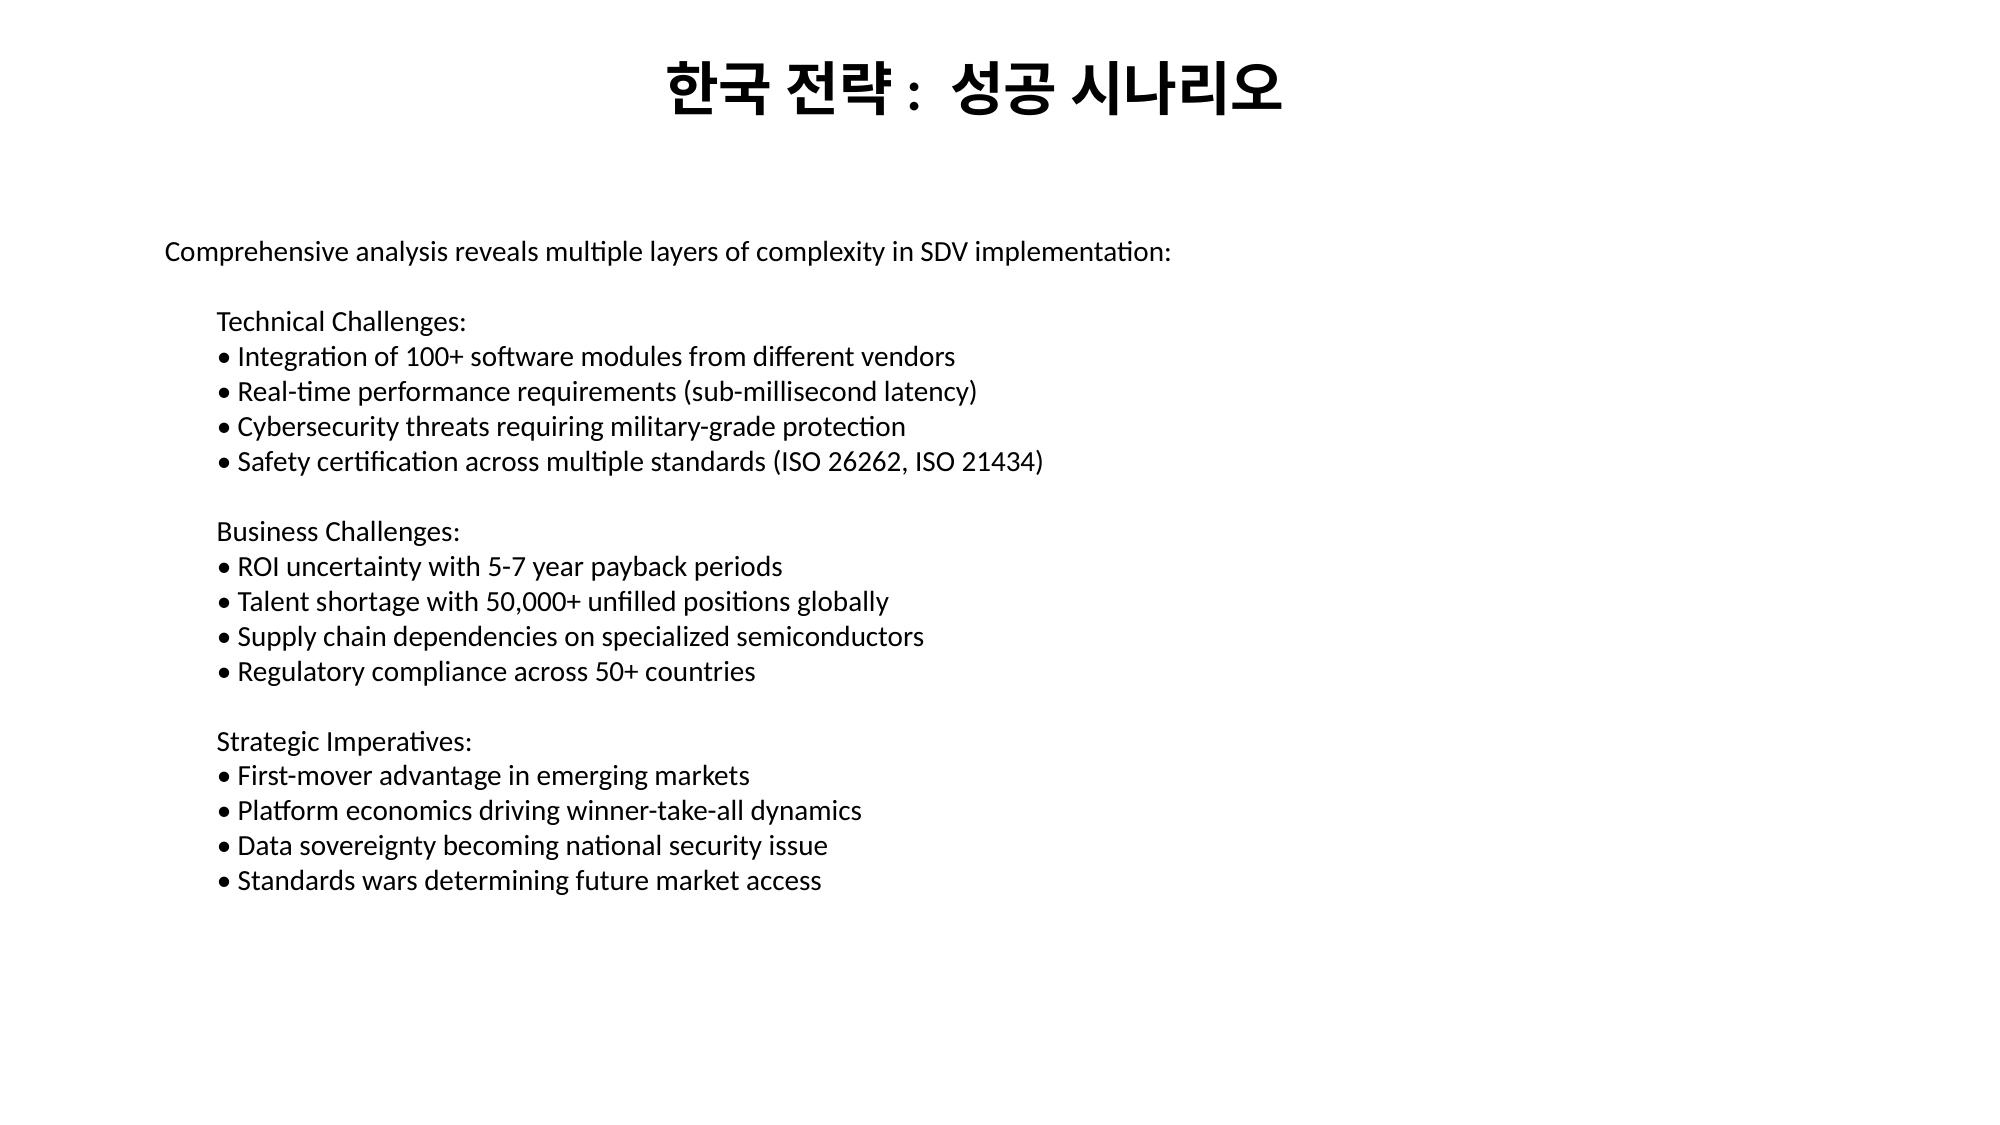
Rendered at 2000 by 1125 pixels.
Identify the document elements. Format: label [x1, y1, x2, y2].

text_box [650, 45, 1300, 130]
text_box [149, 224, 1850, 904]
